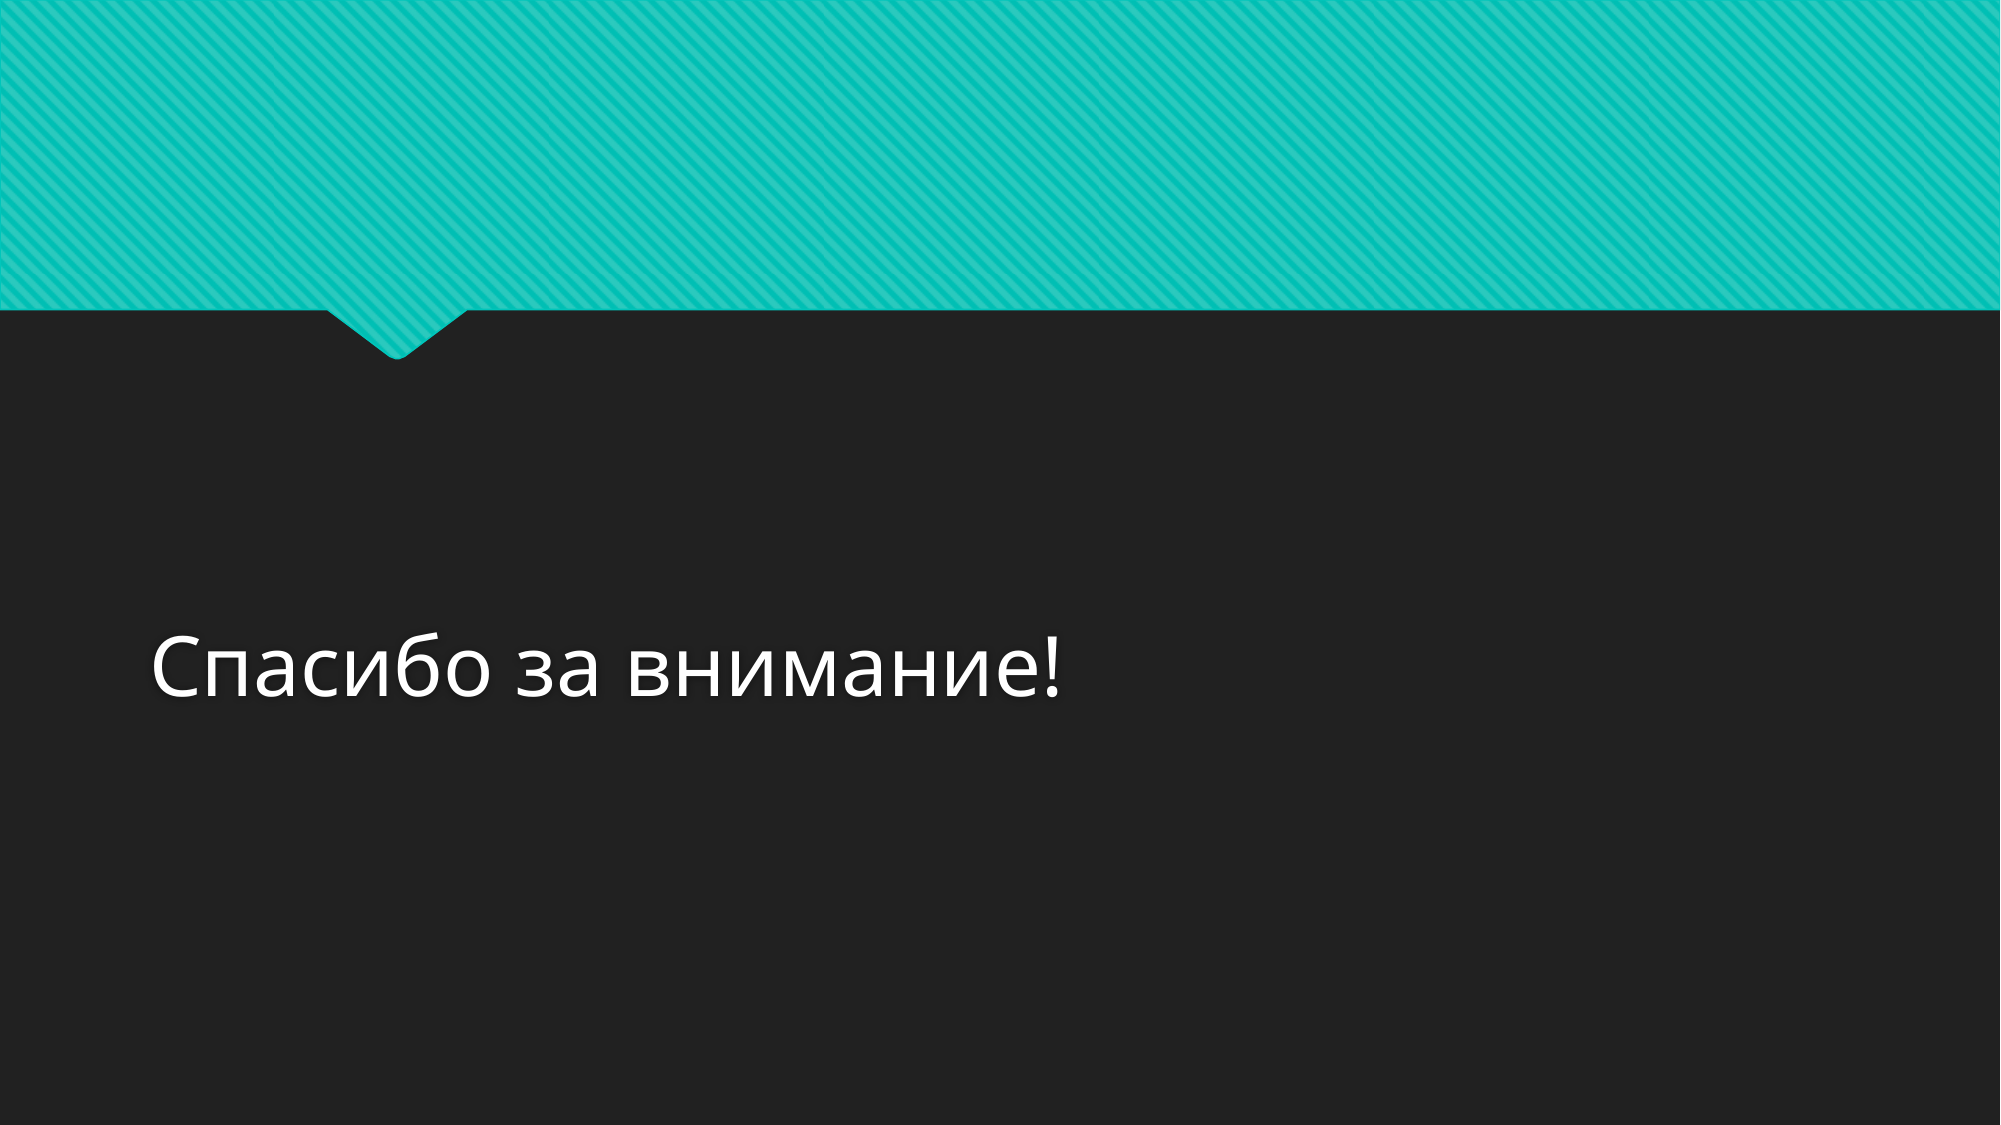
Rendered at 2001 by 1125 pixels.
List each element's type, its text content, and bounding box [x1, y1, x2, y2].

list Спасибо за внимание! [134, 364, 1866, 962]
